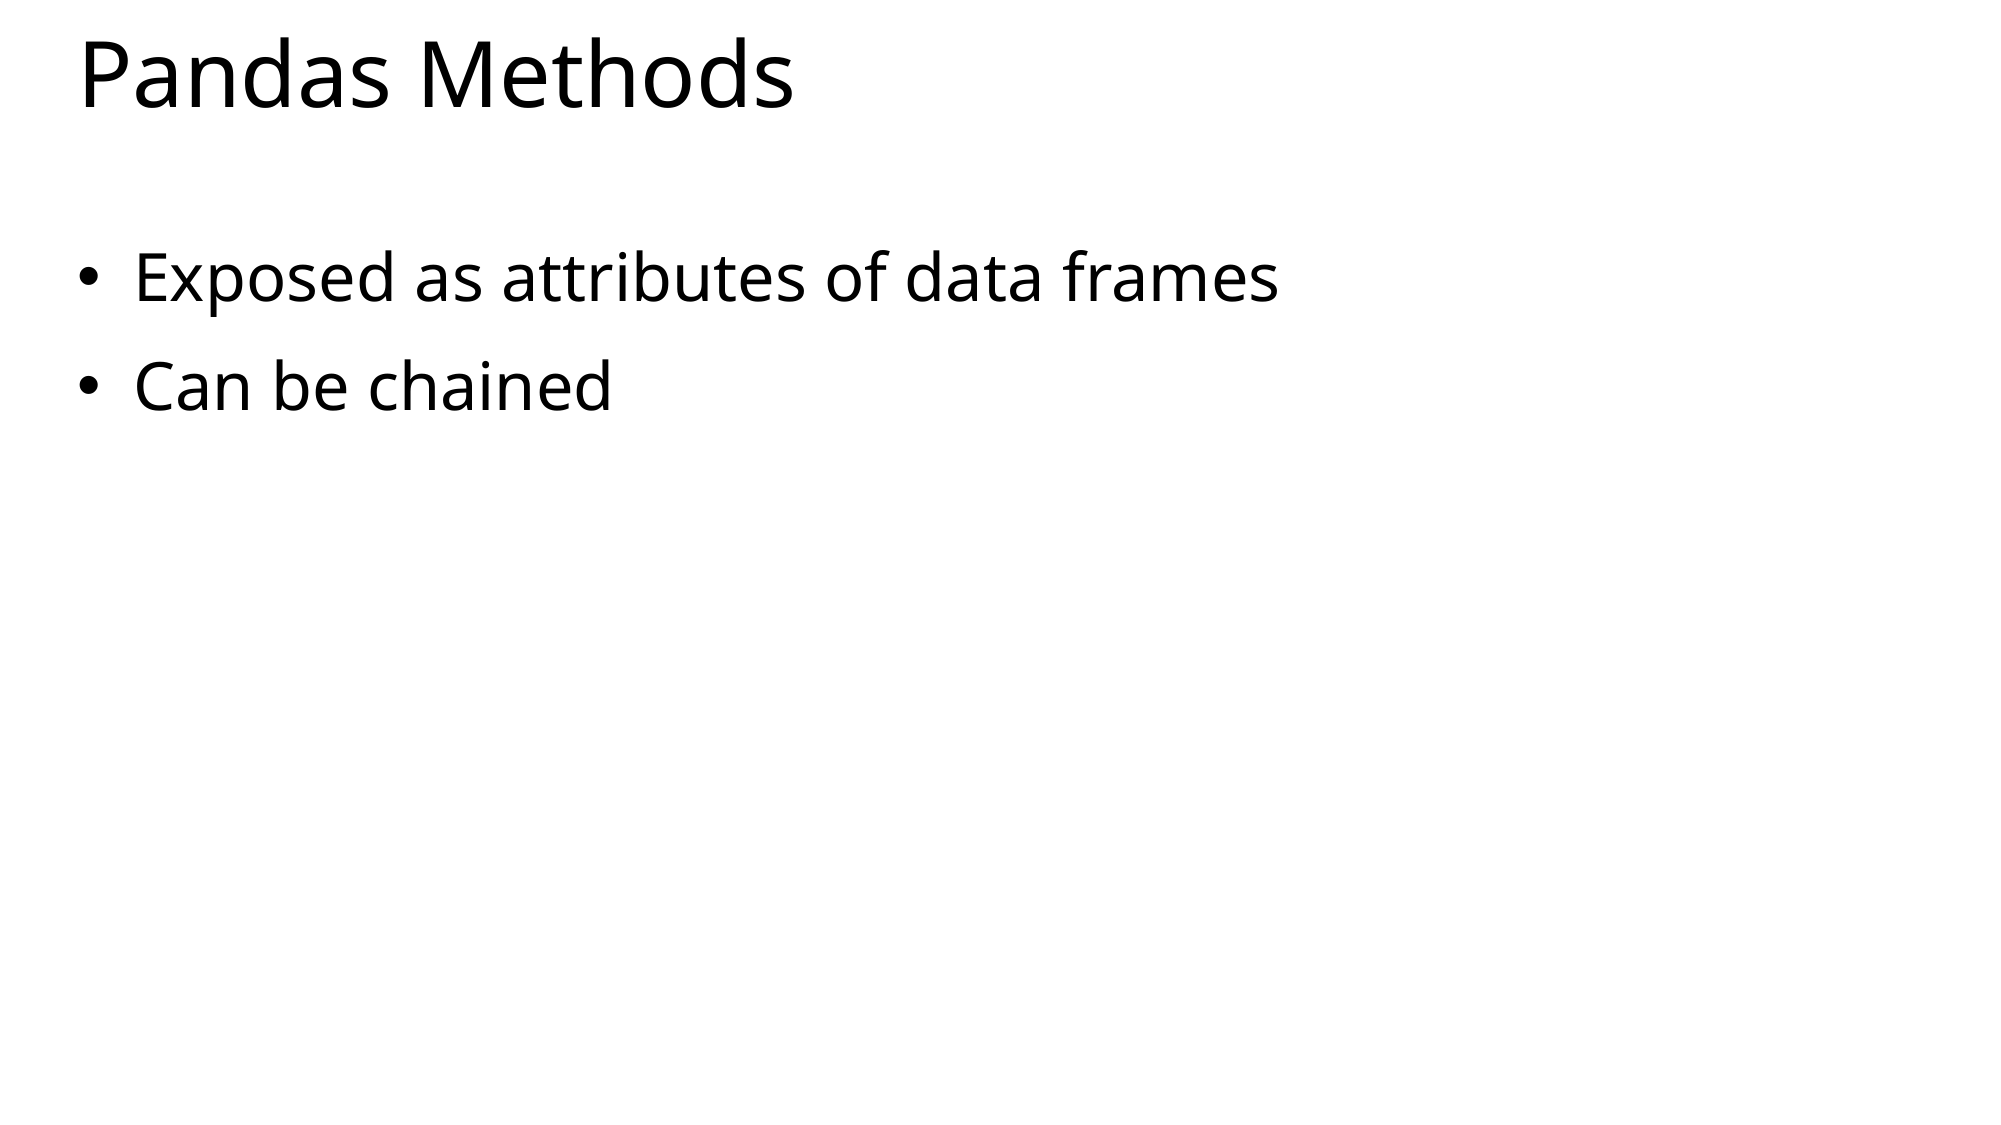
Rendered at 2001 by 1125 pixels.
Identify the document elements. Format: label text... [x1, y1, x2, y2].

title Pandas Methods [62, 29, 1953, 205]
list Exposed as attributes of data frames Can be chained [62, 227, 1953, 1096]
